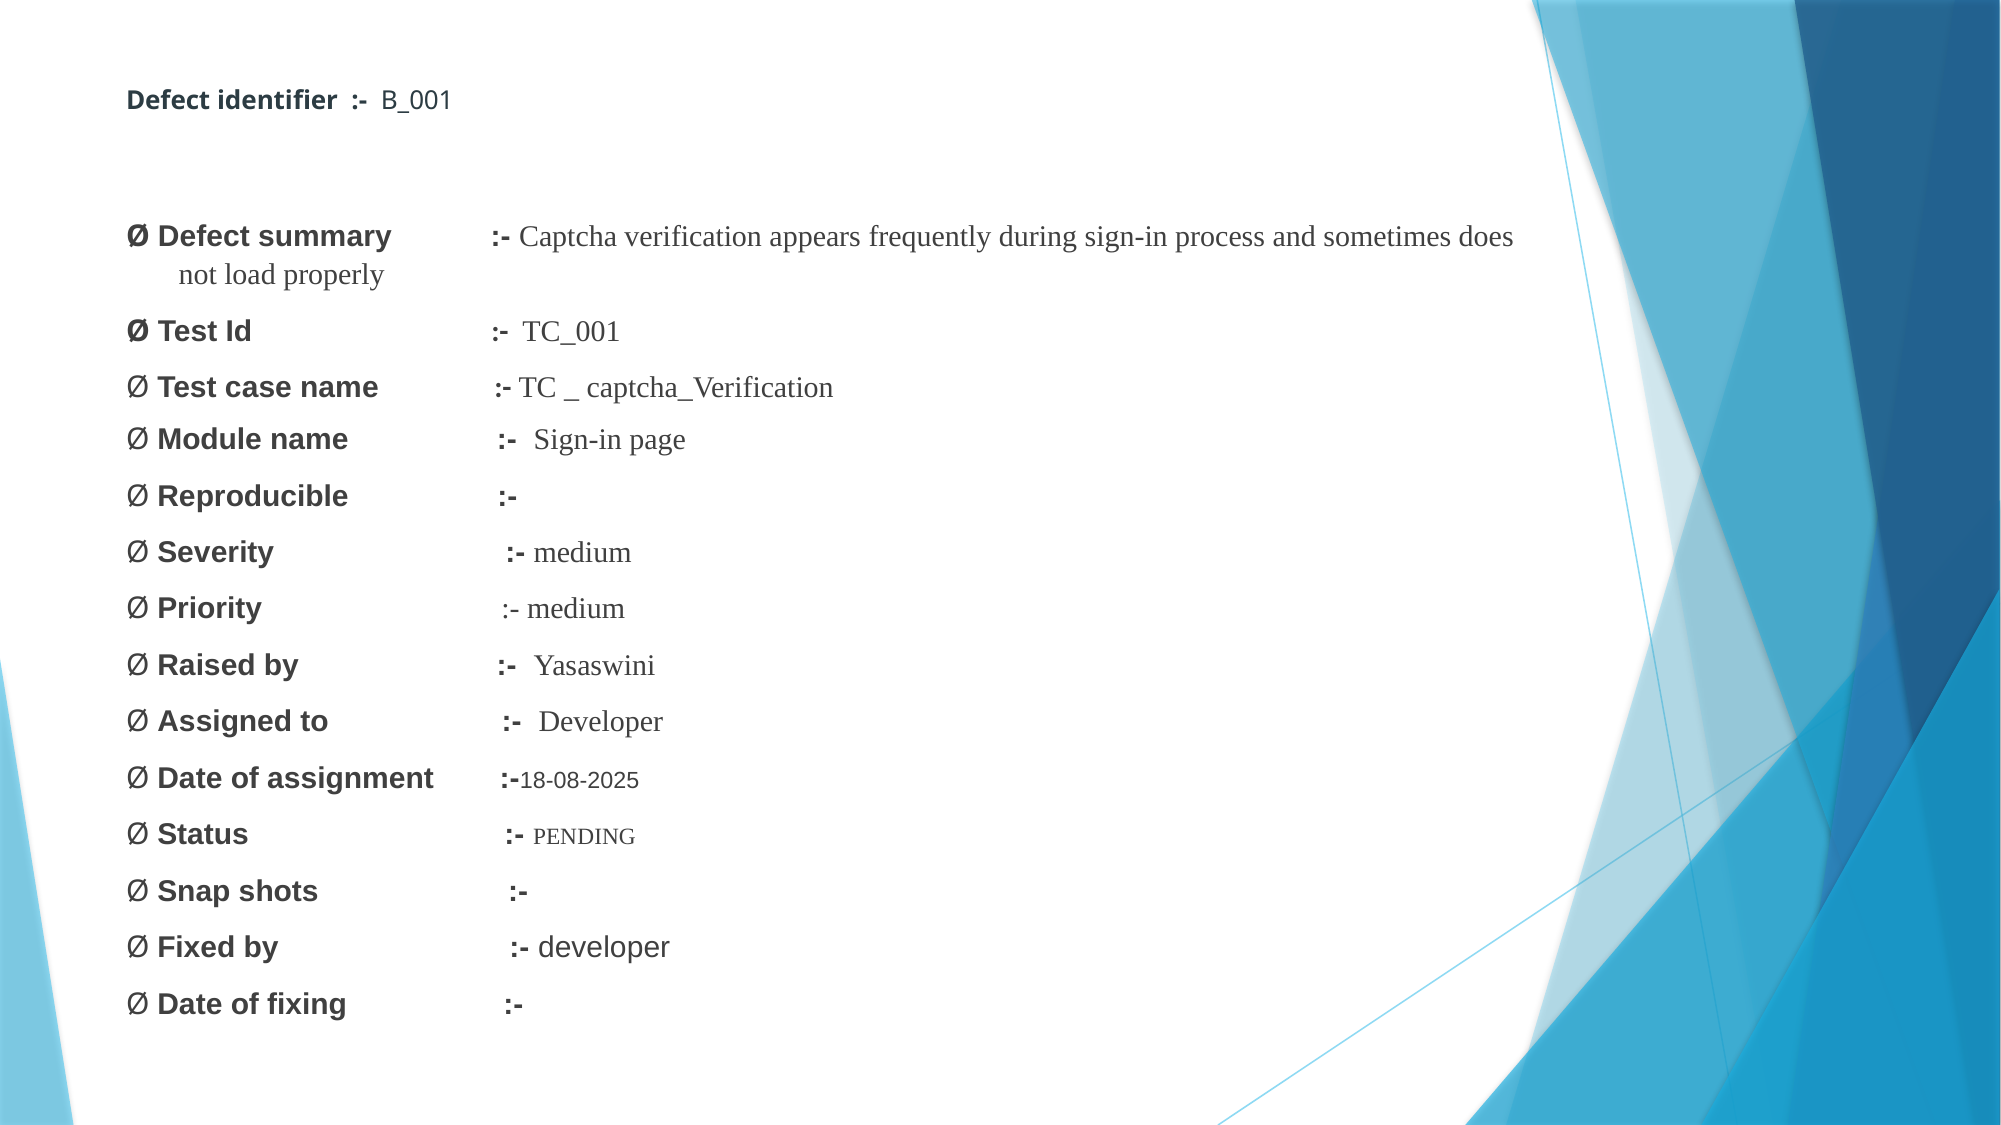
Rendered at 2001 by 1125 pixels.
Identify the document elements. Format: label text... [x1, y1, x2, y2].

title Defect identifier :- B_001 [111, 75, 1522, 175]
list Ø Defect summary :- Captcha verification appears frequently during sign-in process and sometimes does not load properly Ø Test Id :- TC_001 Ø Test case name :- TC _ captcha_Verification Ø Module name :- Sign-in page Ø Reproducible :- Ø Severity :- medium Ø Priority :- medium Ø Raised by :- Yasaswini Ø Assigned to :- Developer Ø Date of assignment :-18-08-2025 Ø Status :- PENDING Ø Snap shots :- Ø Fixed by :- developer Ø Date of fixing :- [111, 206, 1617, 1034]
